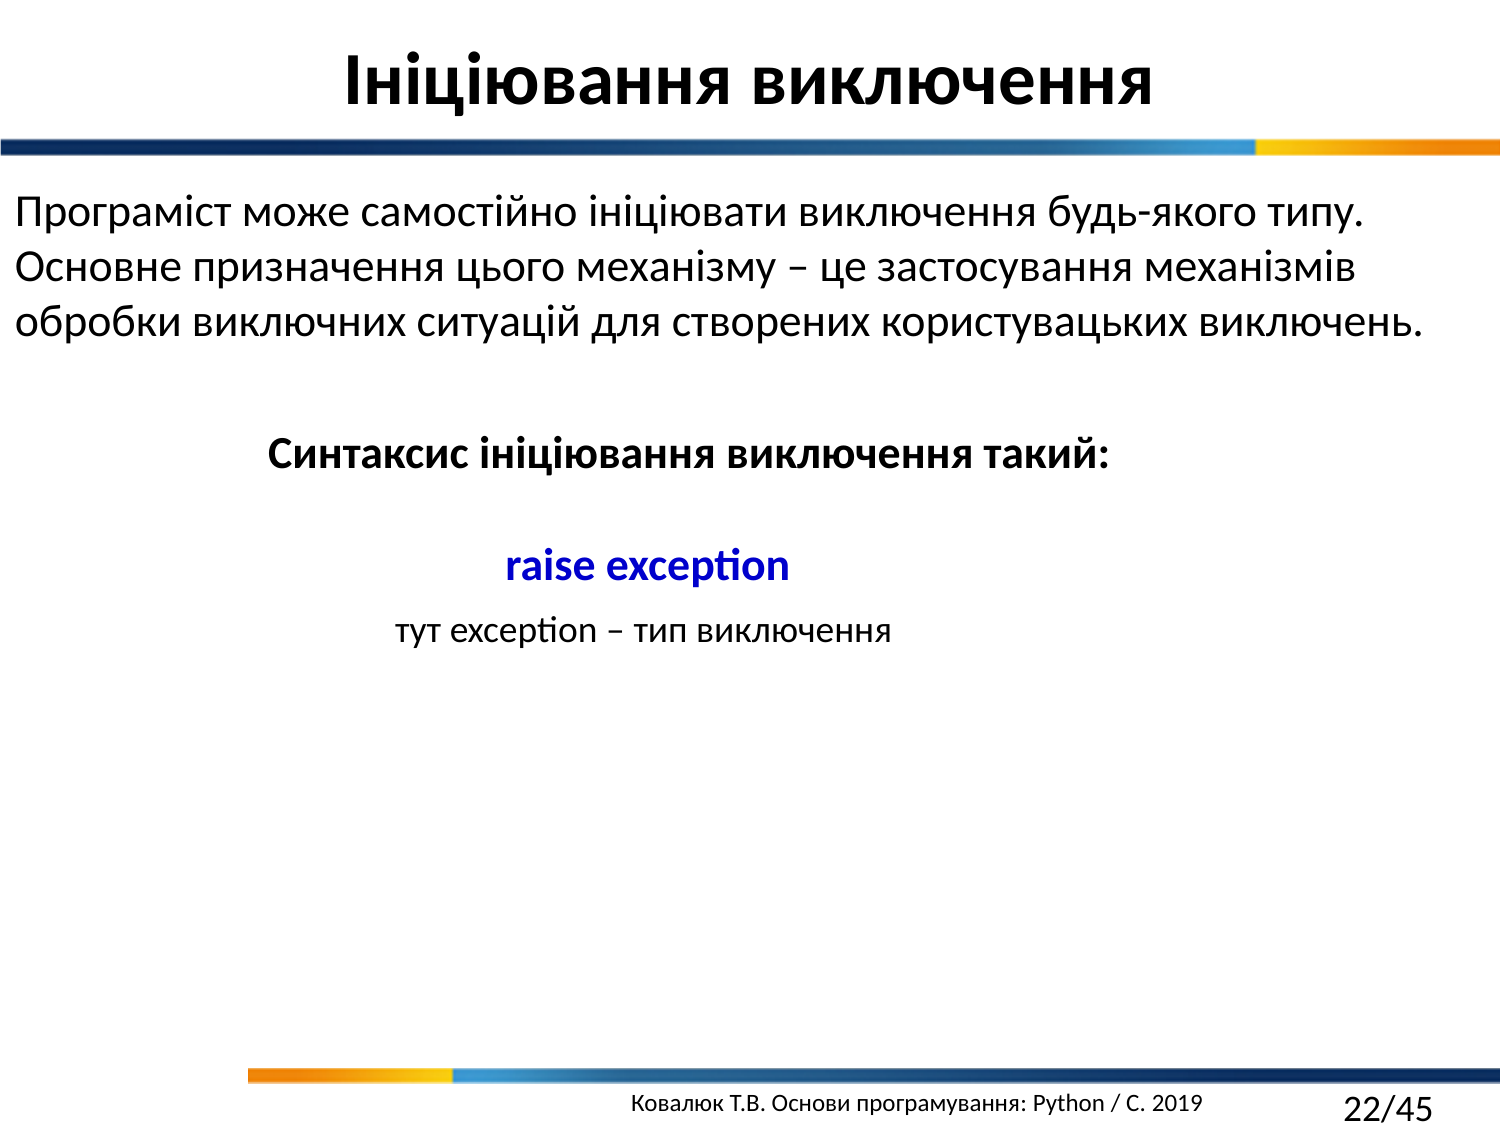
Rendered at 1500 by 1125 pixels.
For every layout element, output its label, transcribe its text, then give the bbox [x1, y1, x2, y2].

text_box Програміст може самостійно ініціювати виключення будь-якого типу. Основне призначення цього механізму – це застосування механізмів обробки виключних ситуацій для створених користувацьких виключень. [0, 172, 1500, 353]
picture [248, 1068, 1500, 1084]
picture [2, 139, 1500, 155]
text_box Ініціювання виключення [0, 21, 1500, 127]
text_box raise exception [490, 527, 806, 597]
text_box тут exception – тип виключення [380, 597, 916, 658]
text_box Синтаксис ініціювання виключення такий: [253, 415, 1126, 486]
